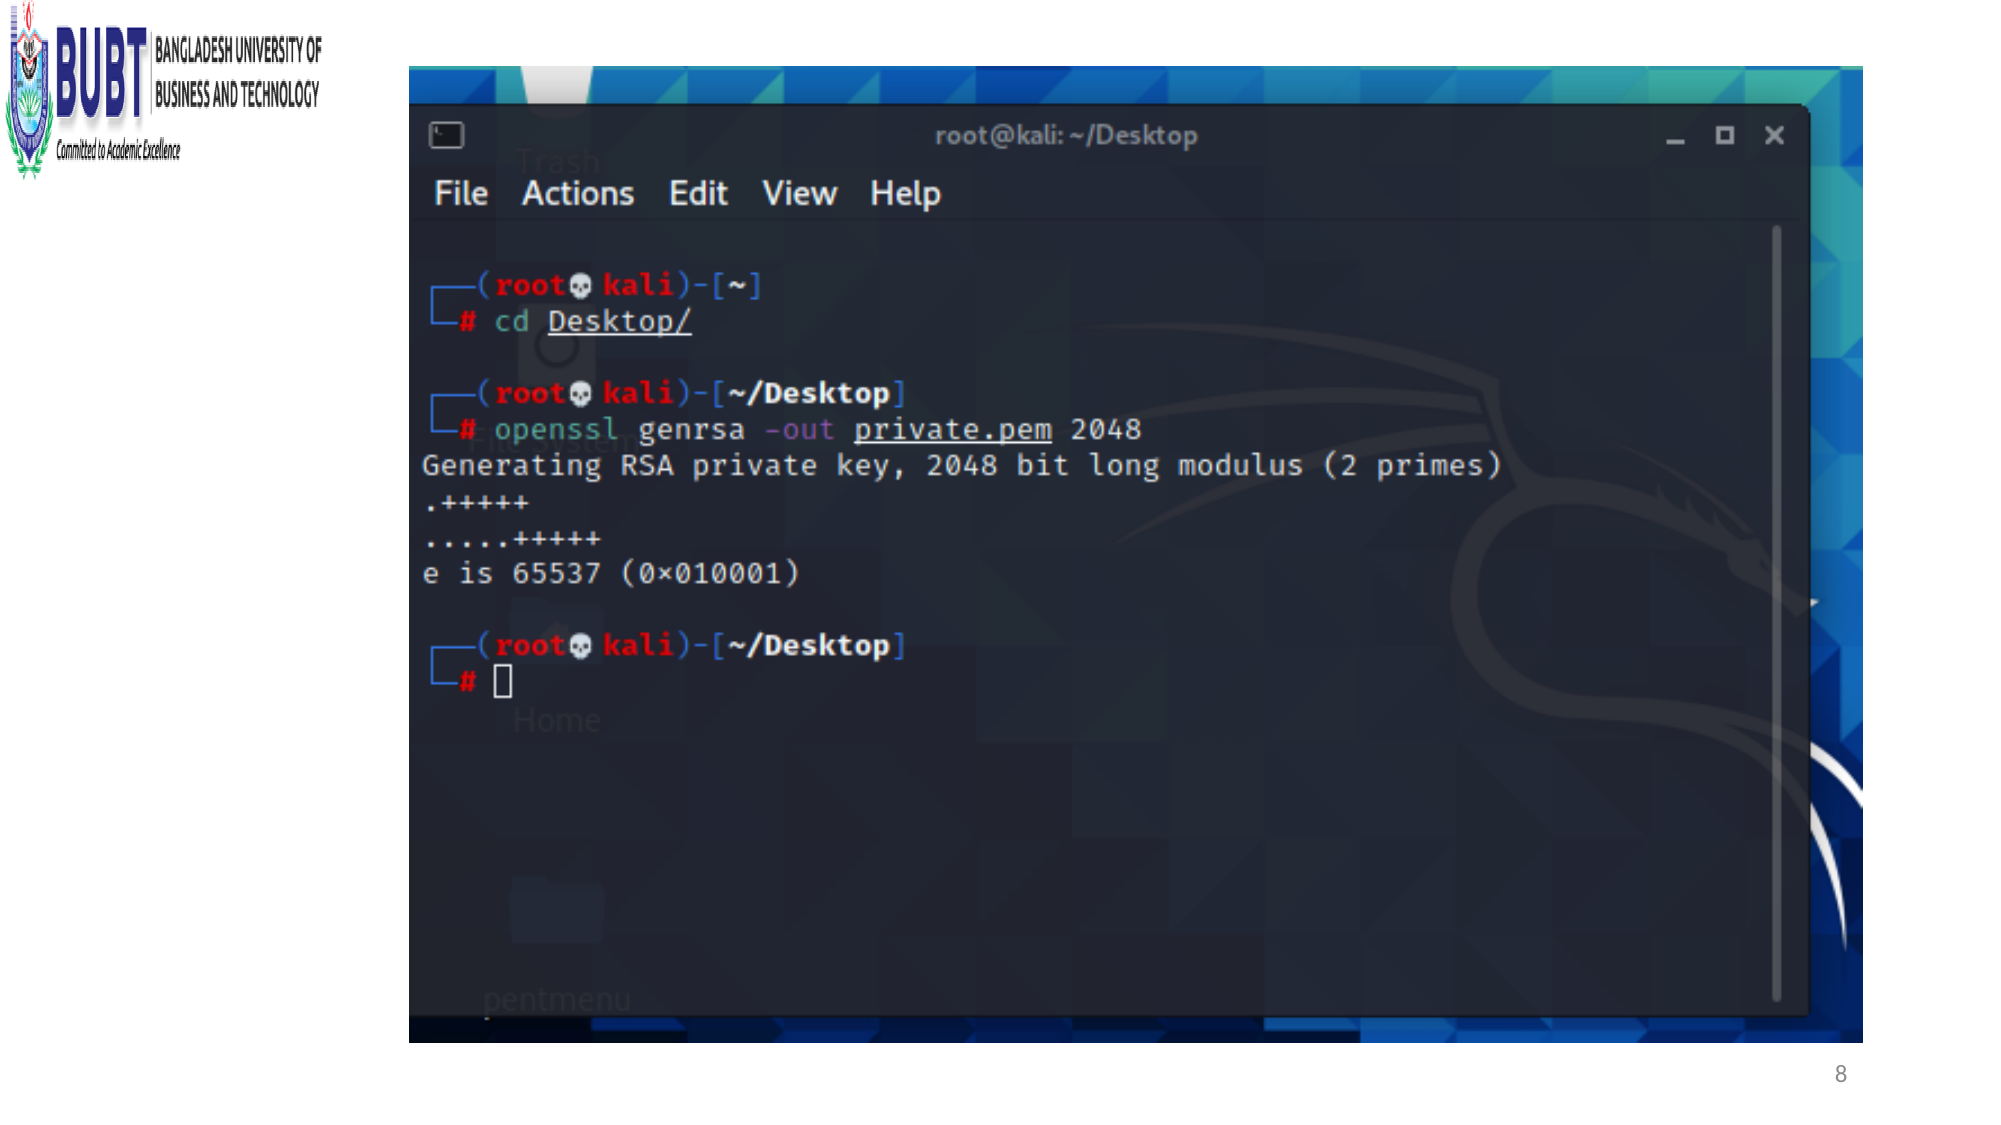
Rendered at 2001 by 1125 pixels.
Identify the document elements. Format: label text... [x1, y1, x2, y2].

slide_number 8 [1412, 1043, 1863, 1103]
picture [0, 0, 336, 192]
picture [409, 66, 1863, 1043]
